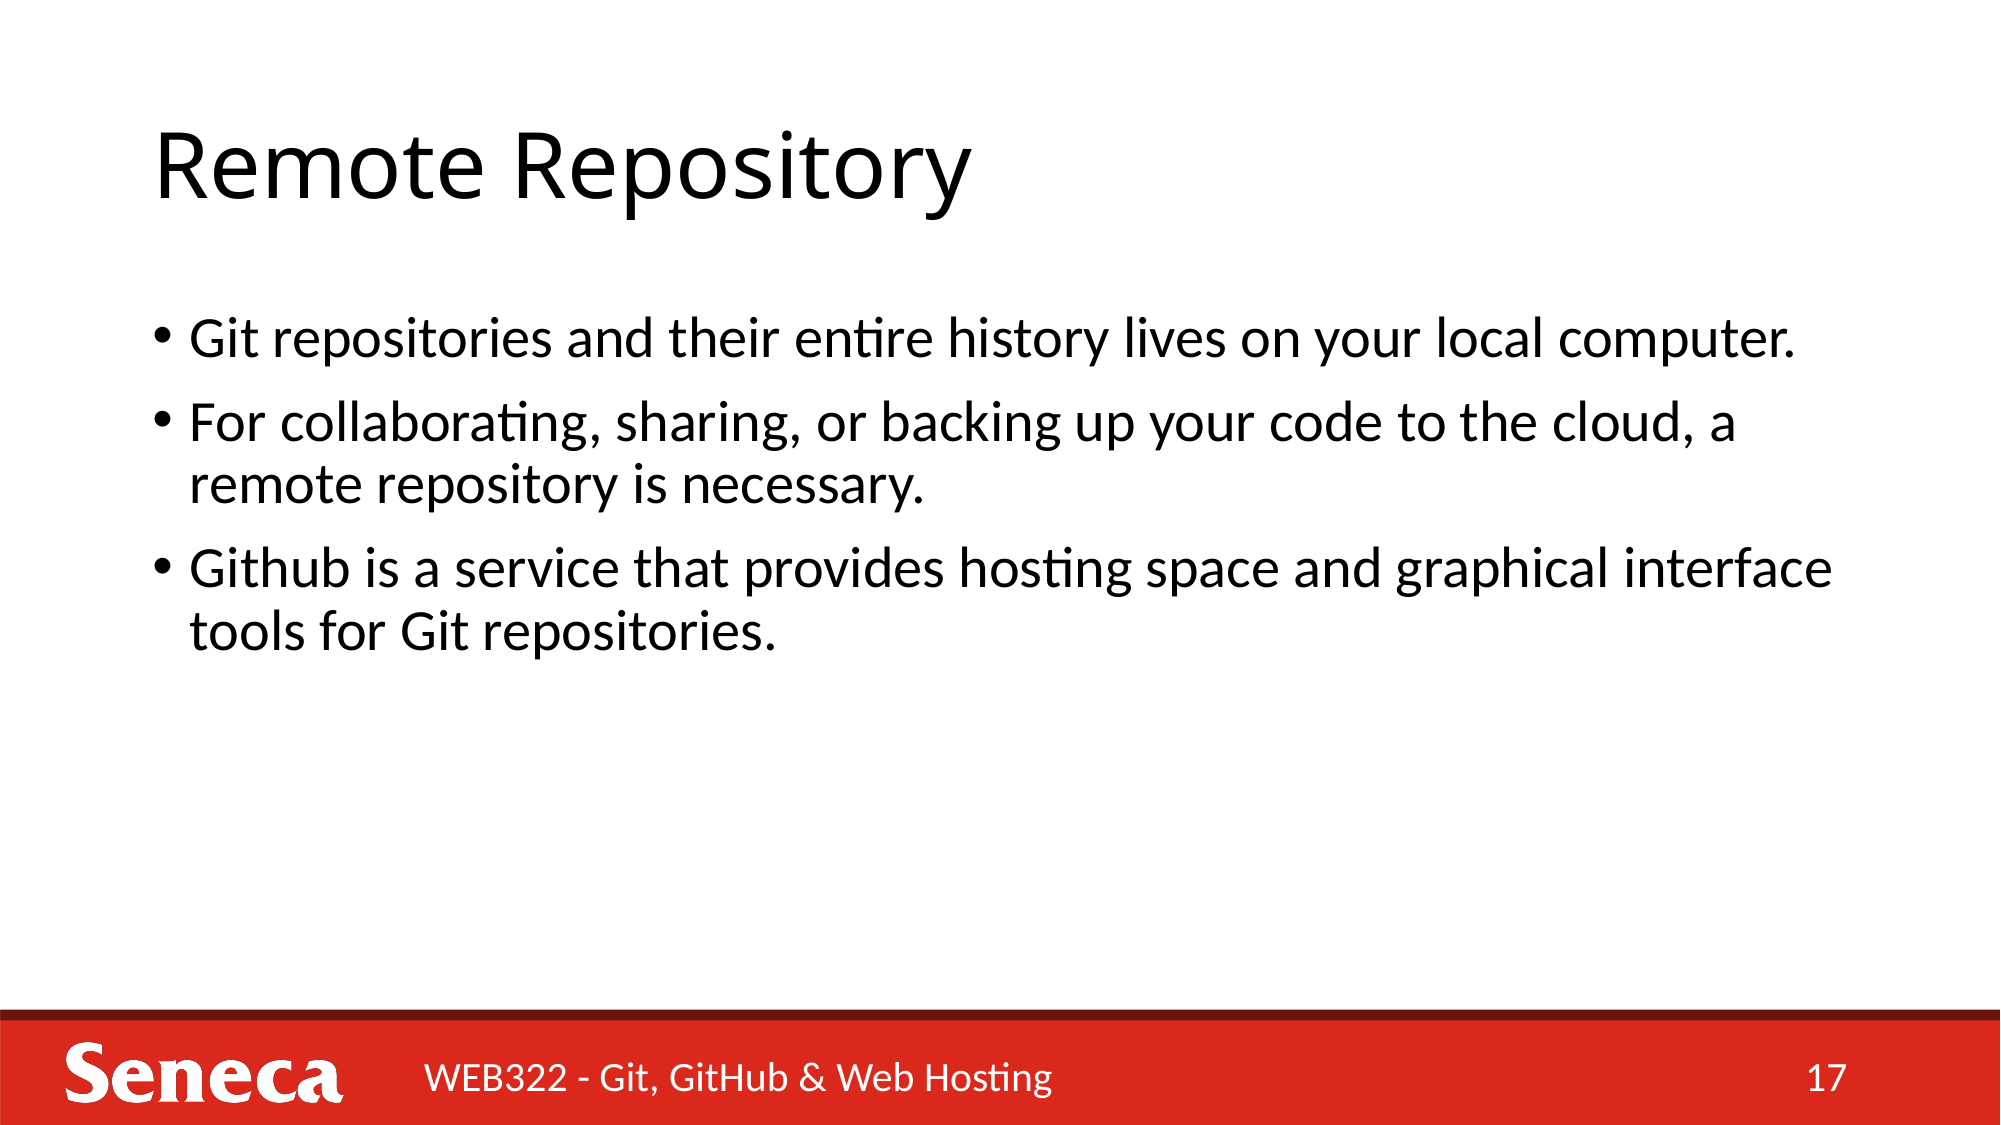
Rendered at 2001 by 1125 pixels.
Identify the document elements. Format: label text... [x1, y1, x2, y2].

picture [65, 1042, 344, 1103]
list Git repositories and their entire history lives on your local computer. For collaborating, sharing, or backing up your code to the cloud, a remote repository is necessary. Github is a service that provides hosting space and graphical interface tools for Git repositories. [137, 299, 1863, 988]
title Remote Repository [137, 59, 1863, 278]
slide_number 17 [1717, 1042, 1863, 1103]
footer WEB322 - Git, GitHub & Web Hosting [409, 1042, 1641, 1103]
